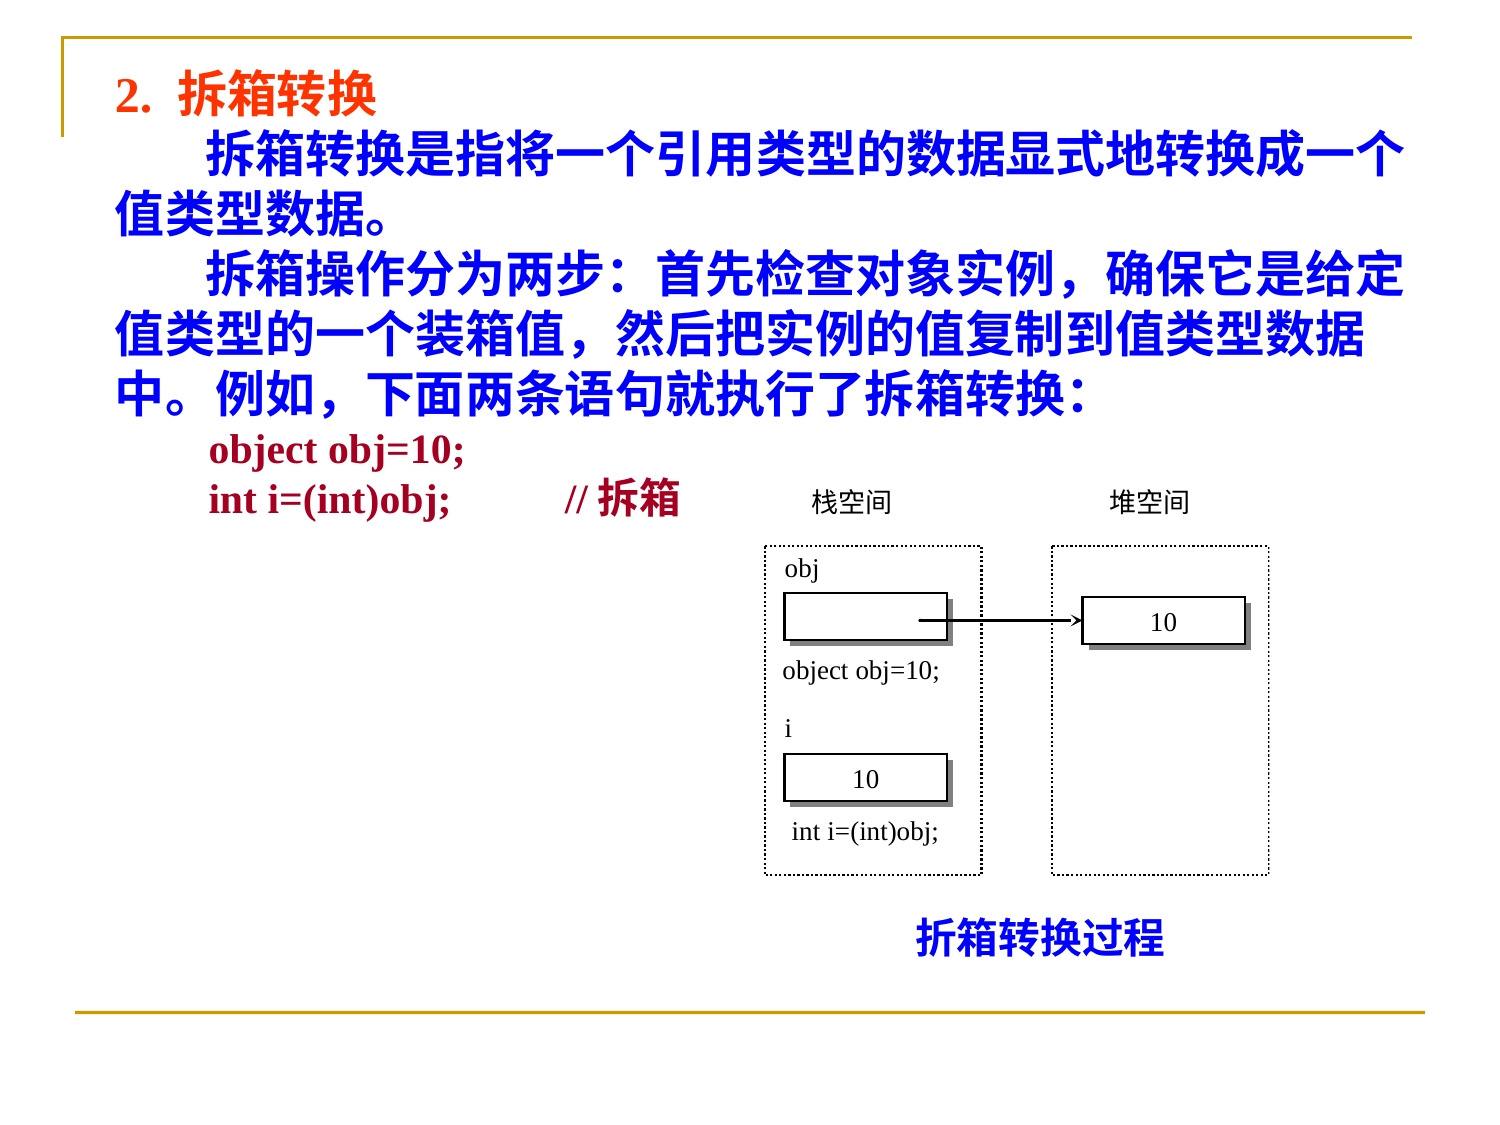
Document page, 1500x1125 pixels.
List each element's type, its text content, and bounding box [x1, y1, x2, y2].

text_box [761, 479, 1270, 878]
text_box 2. 拆箱转换 拆箱转换是指将一个引用类型的数据显式地转换成一个值类型数据。 拆箱操作分为两步：首先检查对象实例，确保它是给定值类型的一个装箱值，然后把实例的值复制到值类型数据中。例如，下面两条语句就执行了拆箱转换： object obj=10; int i=(int)obj; //拆箱 [100, 453, 1454, 530]
text_box 2. 拆箱转换 拆箱转换是指将一个引用类型的数据显式地转换成一个值类型数据。 拆箱操作分为两步：首先检查对象实例，确保它是给定值类型的一个装箱值，然后把实例的值复制到值类型数据中。例如，下面两条语句就执行了拆箱转换： object obj=10; int i=(int)obj; //拆箱 [100, 54, 1454, 452]
text_box 折箱转换过程 [773, 904, 1317, 970]
